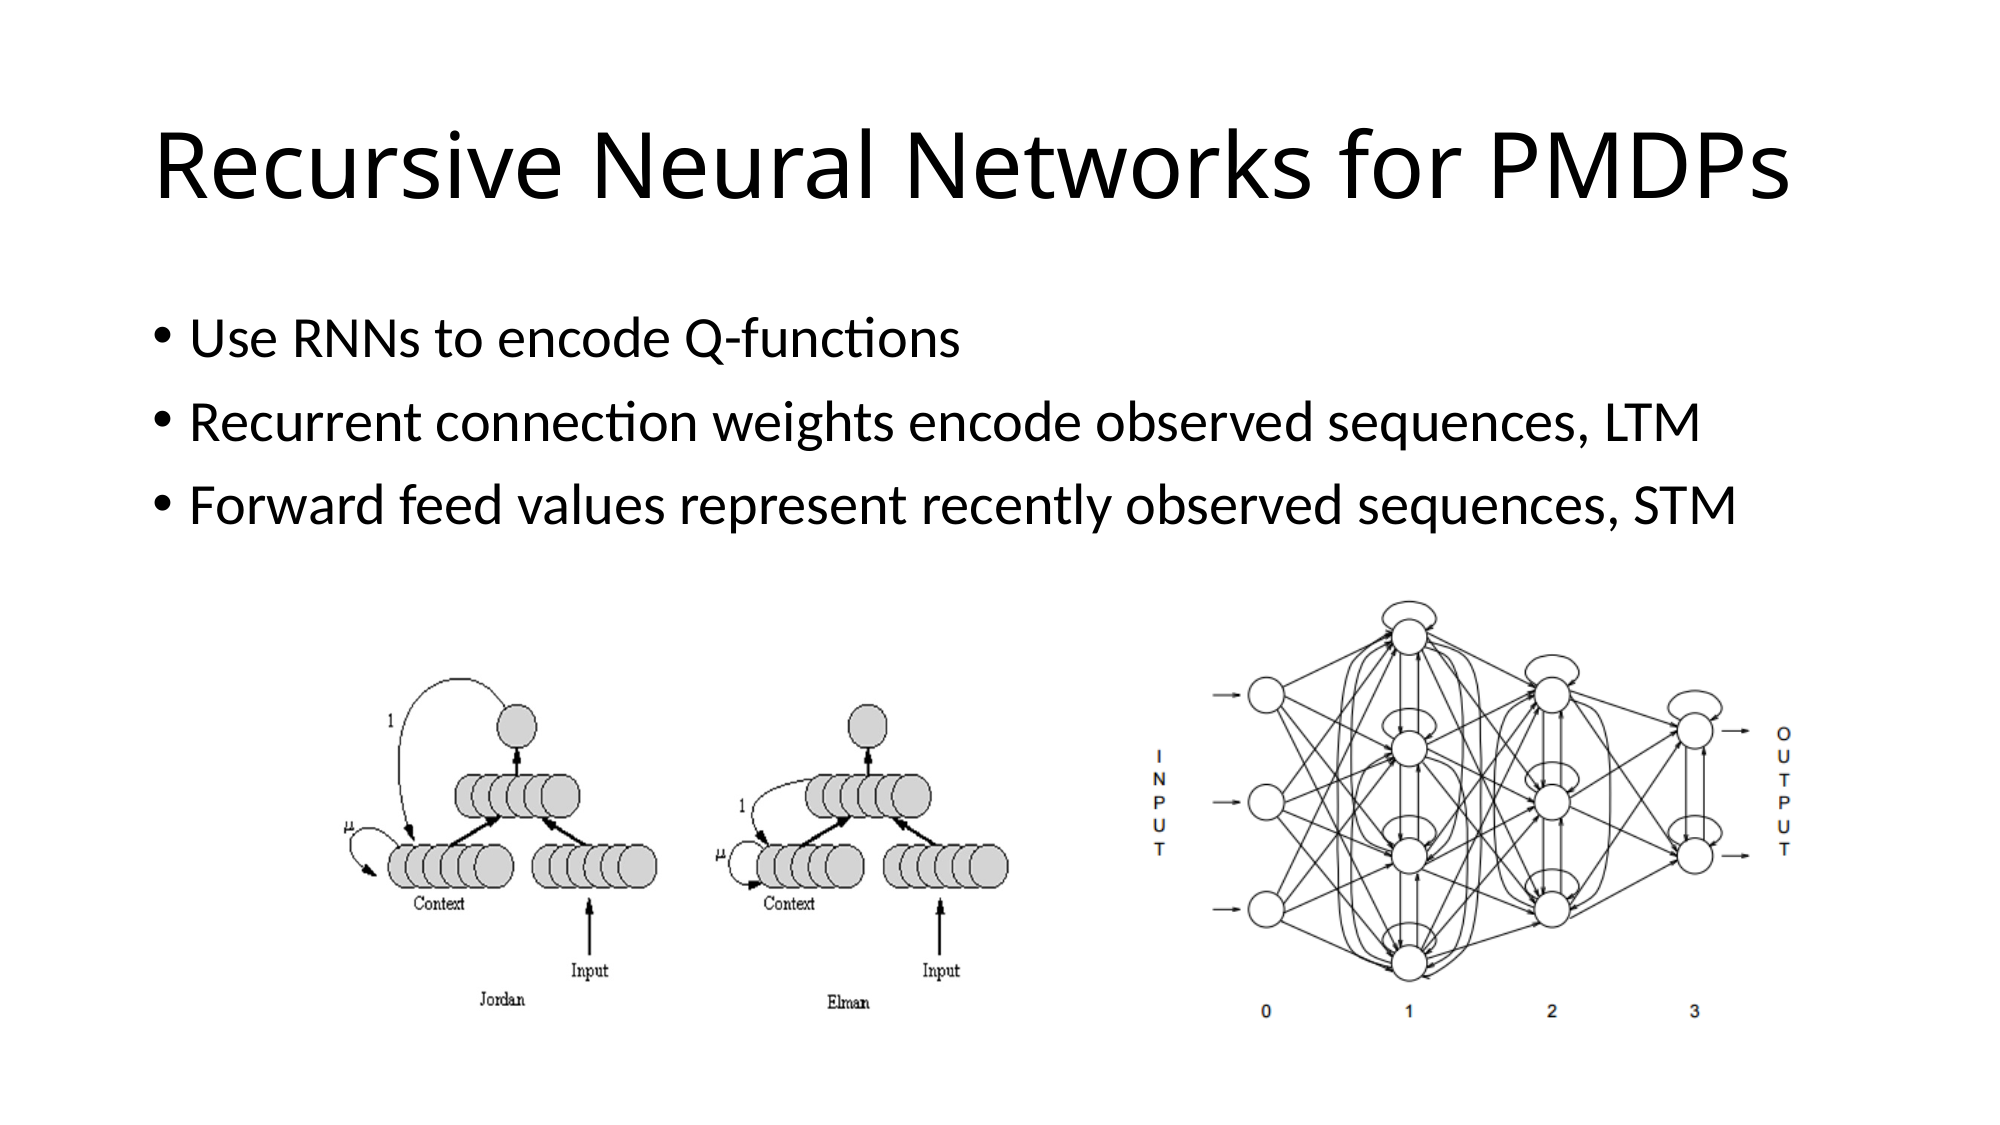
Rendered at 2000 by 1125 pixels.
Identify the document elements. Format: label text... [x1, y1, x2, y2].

title Recursive Neural Networks for PMDPs [137, 59, 1862, 278]
list Use RNNs to encode Q-functions Recurrent connection weights encode observed sequences, LTM Forward feed values represent recently observed sequences, STM [137, 299, 1862, 1014]
picture [1117, 573, 1815, 1040]
picture [326, 668, 1012, 1018]
